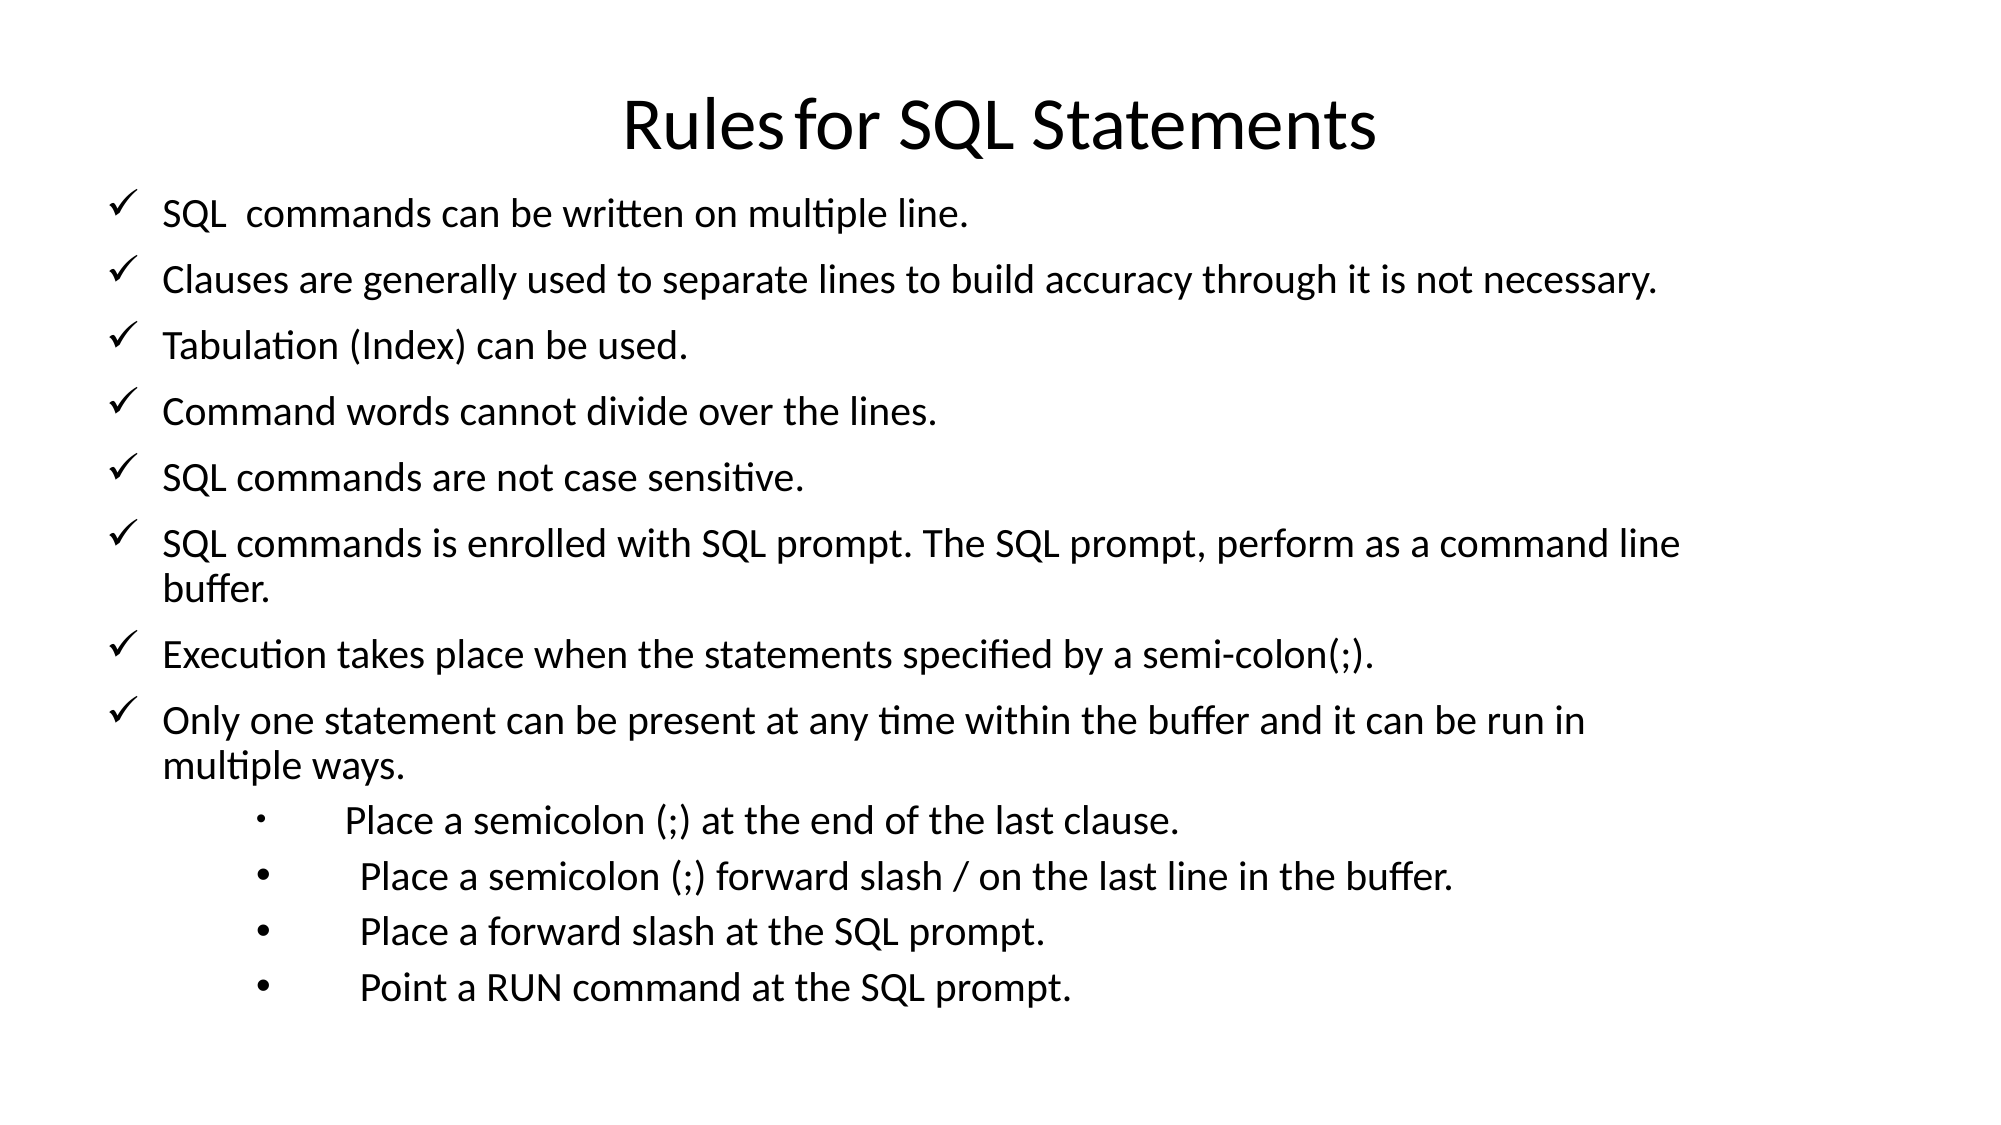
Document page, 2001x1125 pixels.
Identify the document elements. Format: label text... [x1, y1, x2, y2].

title Rules for SQL Statements [249, 76, 1750, 184]
subtitle SQL commands can be written on multiple line. Clauses are generally used to separate lines to build accuracy through it is not necessary. Tabulation (Index) can be used. Command words cannot divide over the lines. SQL commands are not case sensitive. SQL commands is enrolled with SQL prompt. The SQL prompt, perform as a command line buffer. Execution takes place when the statements specified by a semi-colon(;). Only one statement can be present at any time within the buffer and it can be run in multiple ways. Place a semicolon (;) at the end of the last clause. Place a semicolon (;) forward slash / on the last line in the buffer. Place a forward slash at the SQL prompt. Point a RUN command at the SQL prompt. [91, 184, 1750, 1018]
